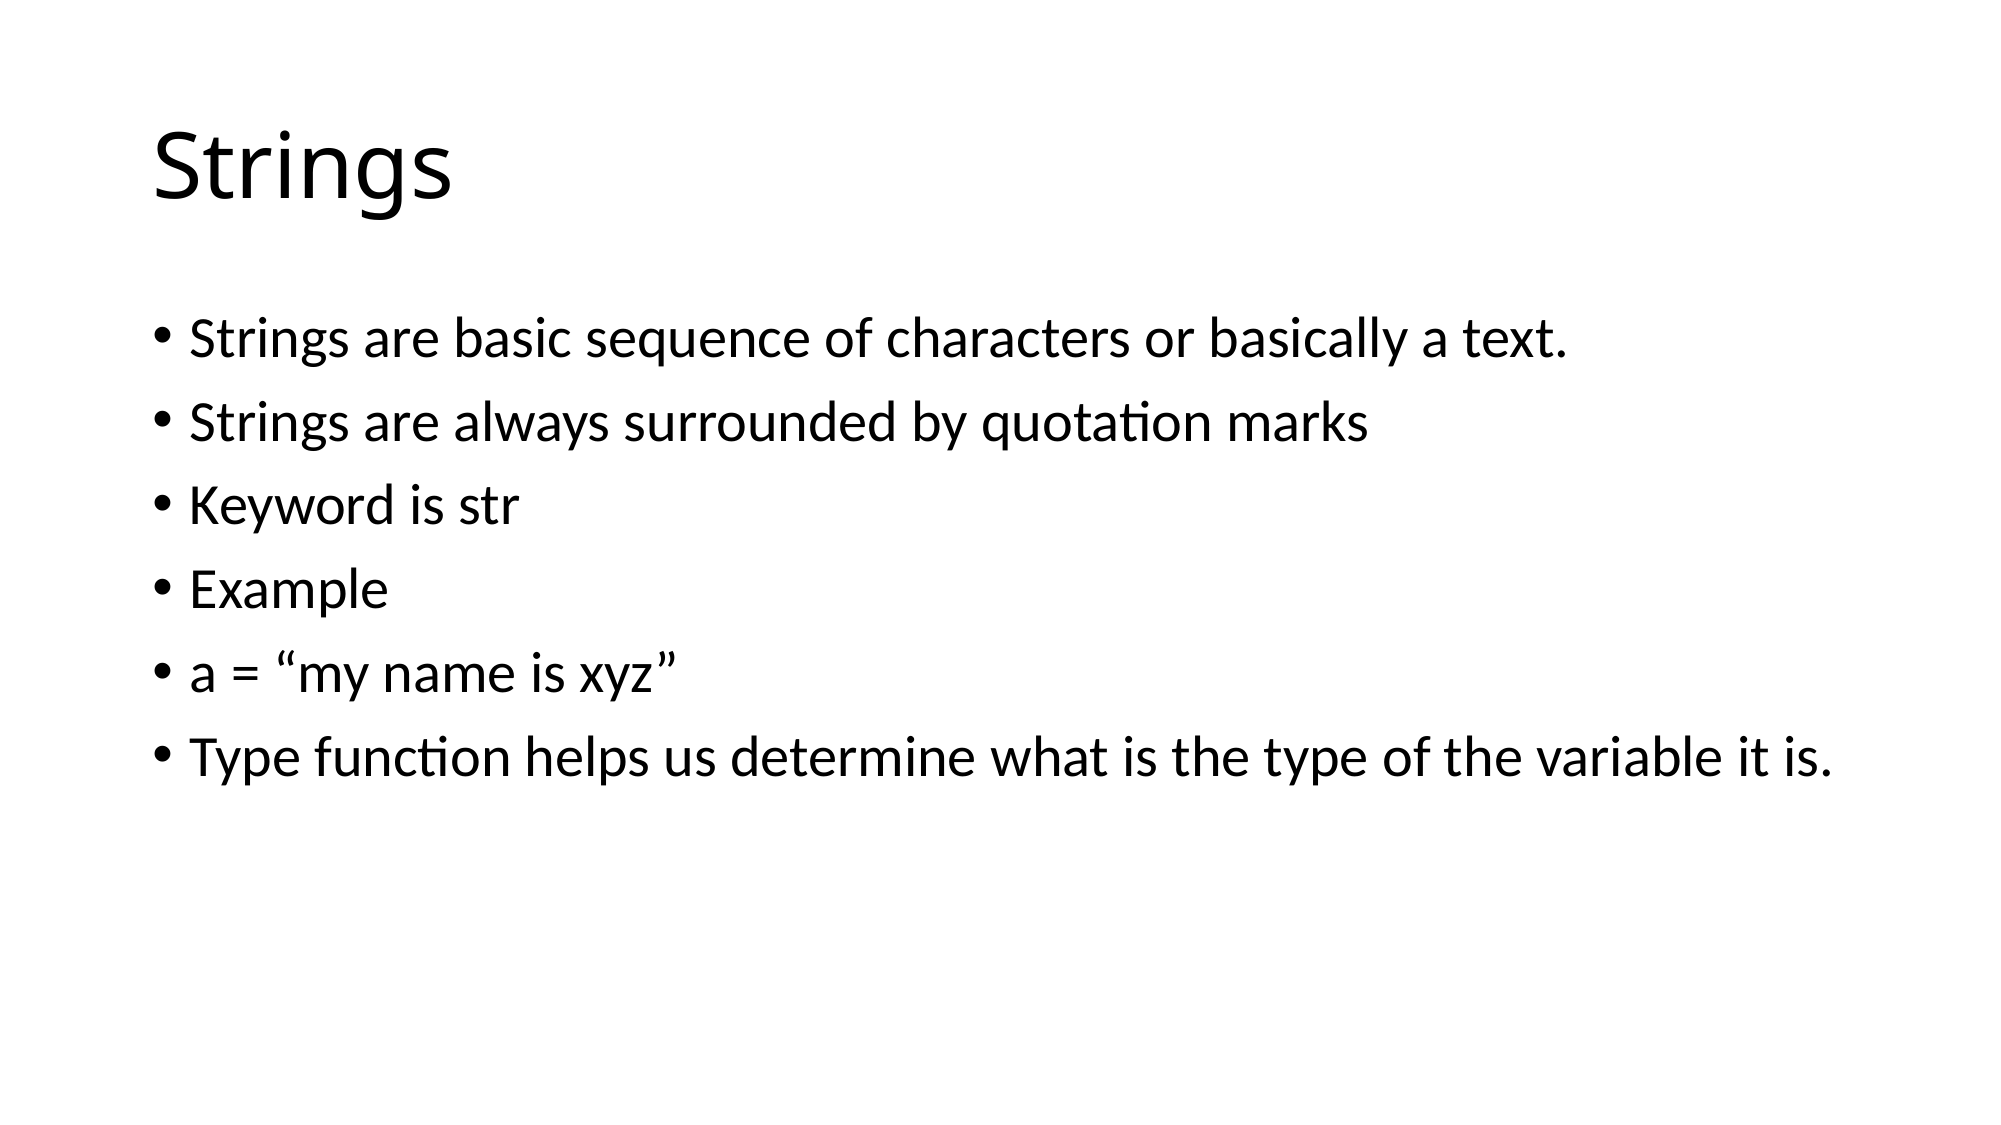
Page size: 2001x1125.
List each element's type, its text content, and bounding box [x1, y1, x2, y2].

list Strings are basic sequence of characters or basically a text. Strings are always surrounded by quotation marks Keyword is str Example a = “my name is xyz” Type function helps us determine what is the type of the variable it is. [137, 299, 1863, 1014]
title Strings [137, 59, 1863, 278]
